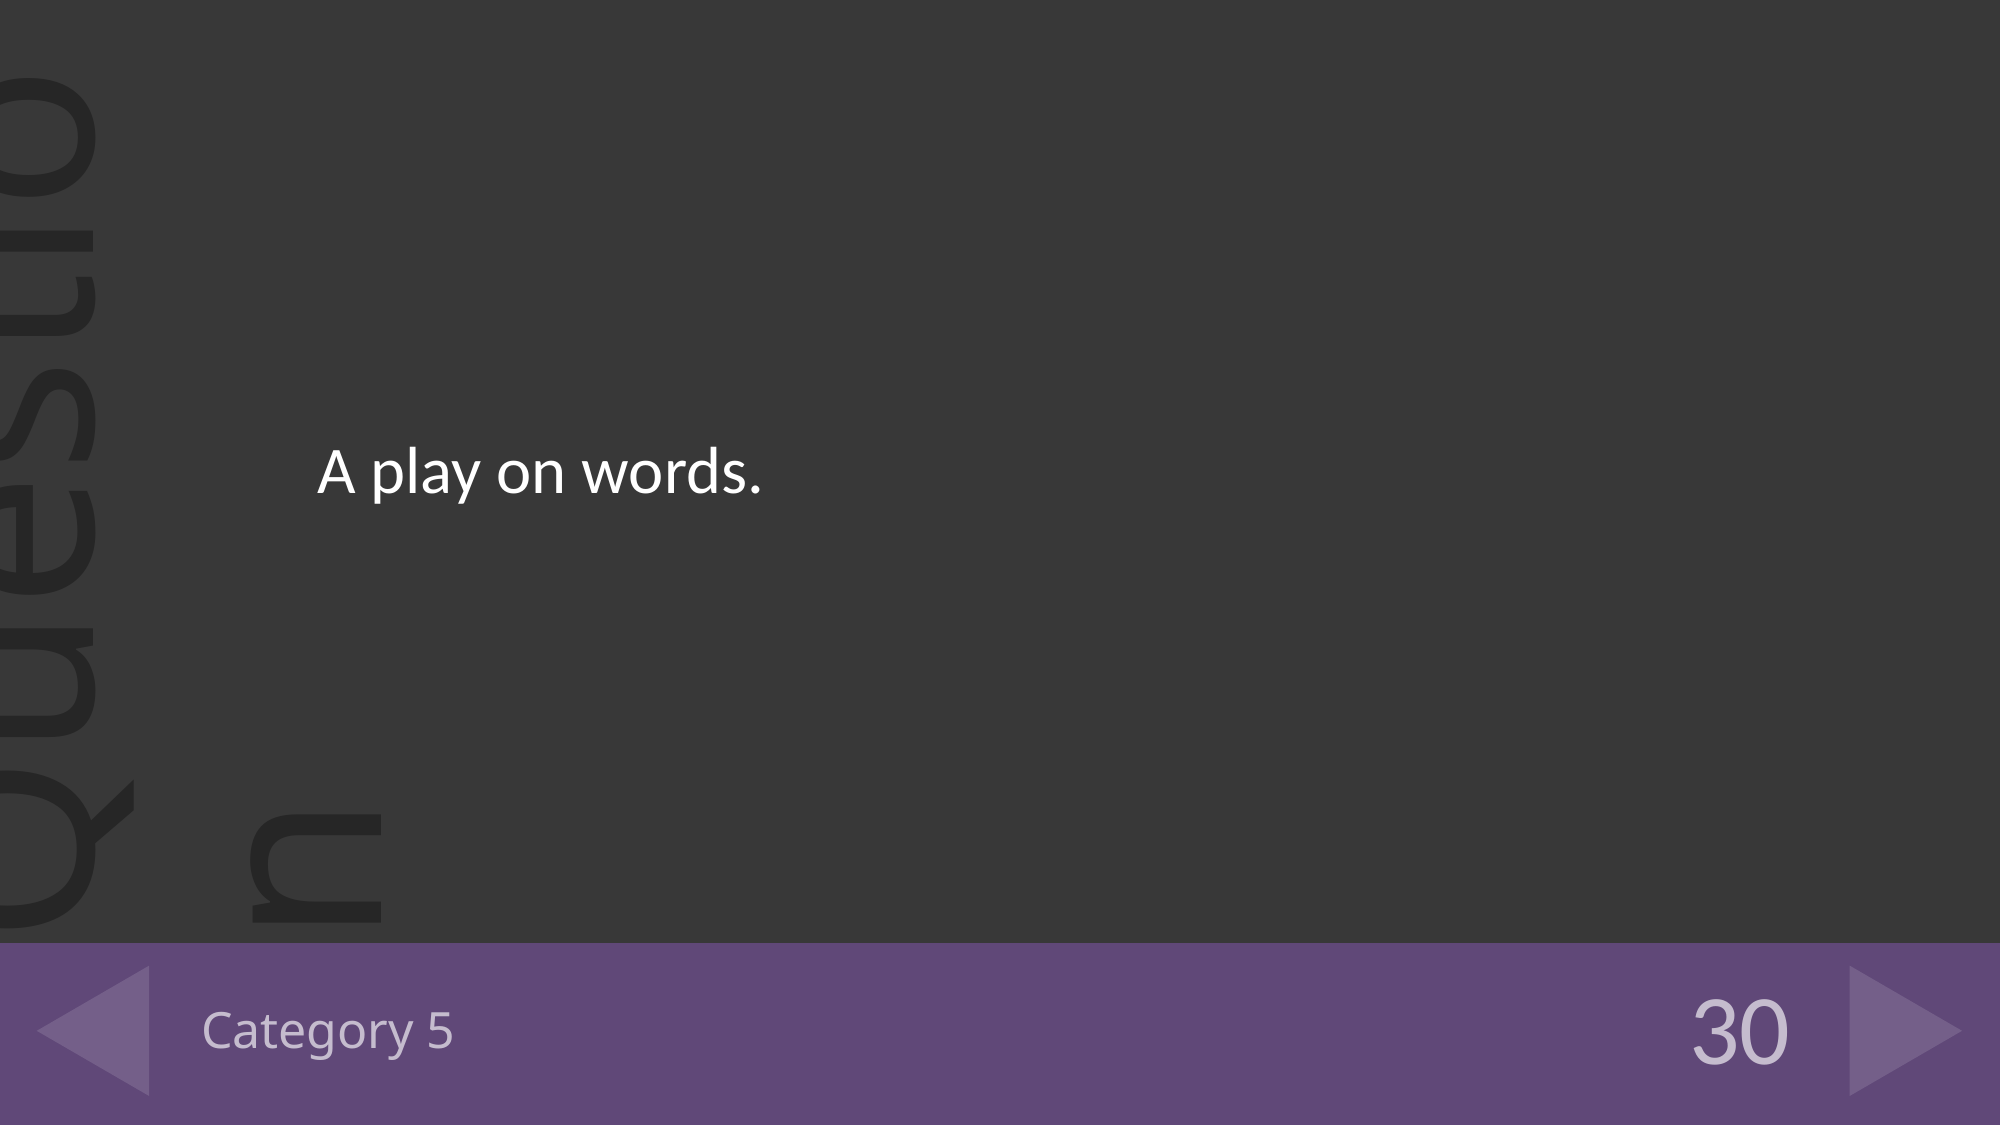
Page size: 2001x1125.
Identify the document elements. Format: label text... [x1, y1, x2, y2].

list A play on words. [302, 307, 1760, 636]
list 30 [1494, 967, 1806, 1097]
title Category 5 [185, 967, 1494, 1097]
